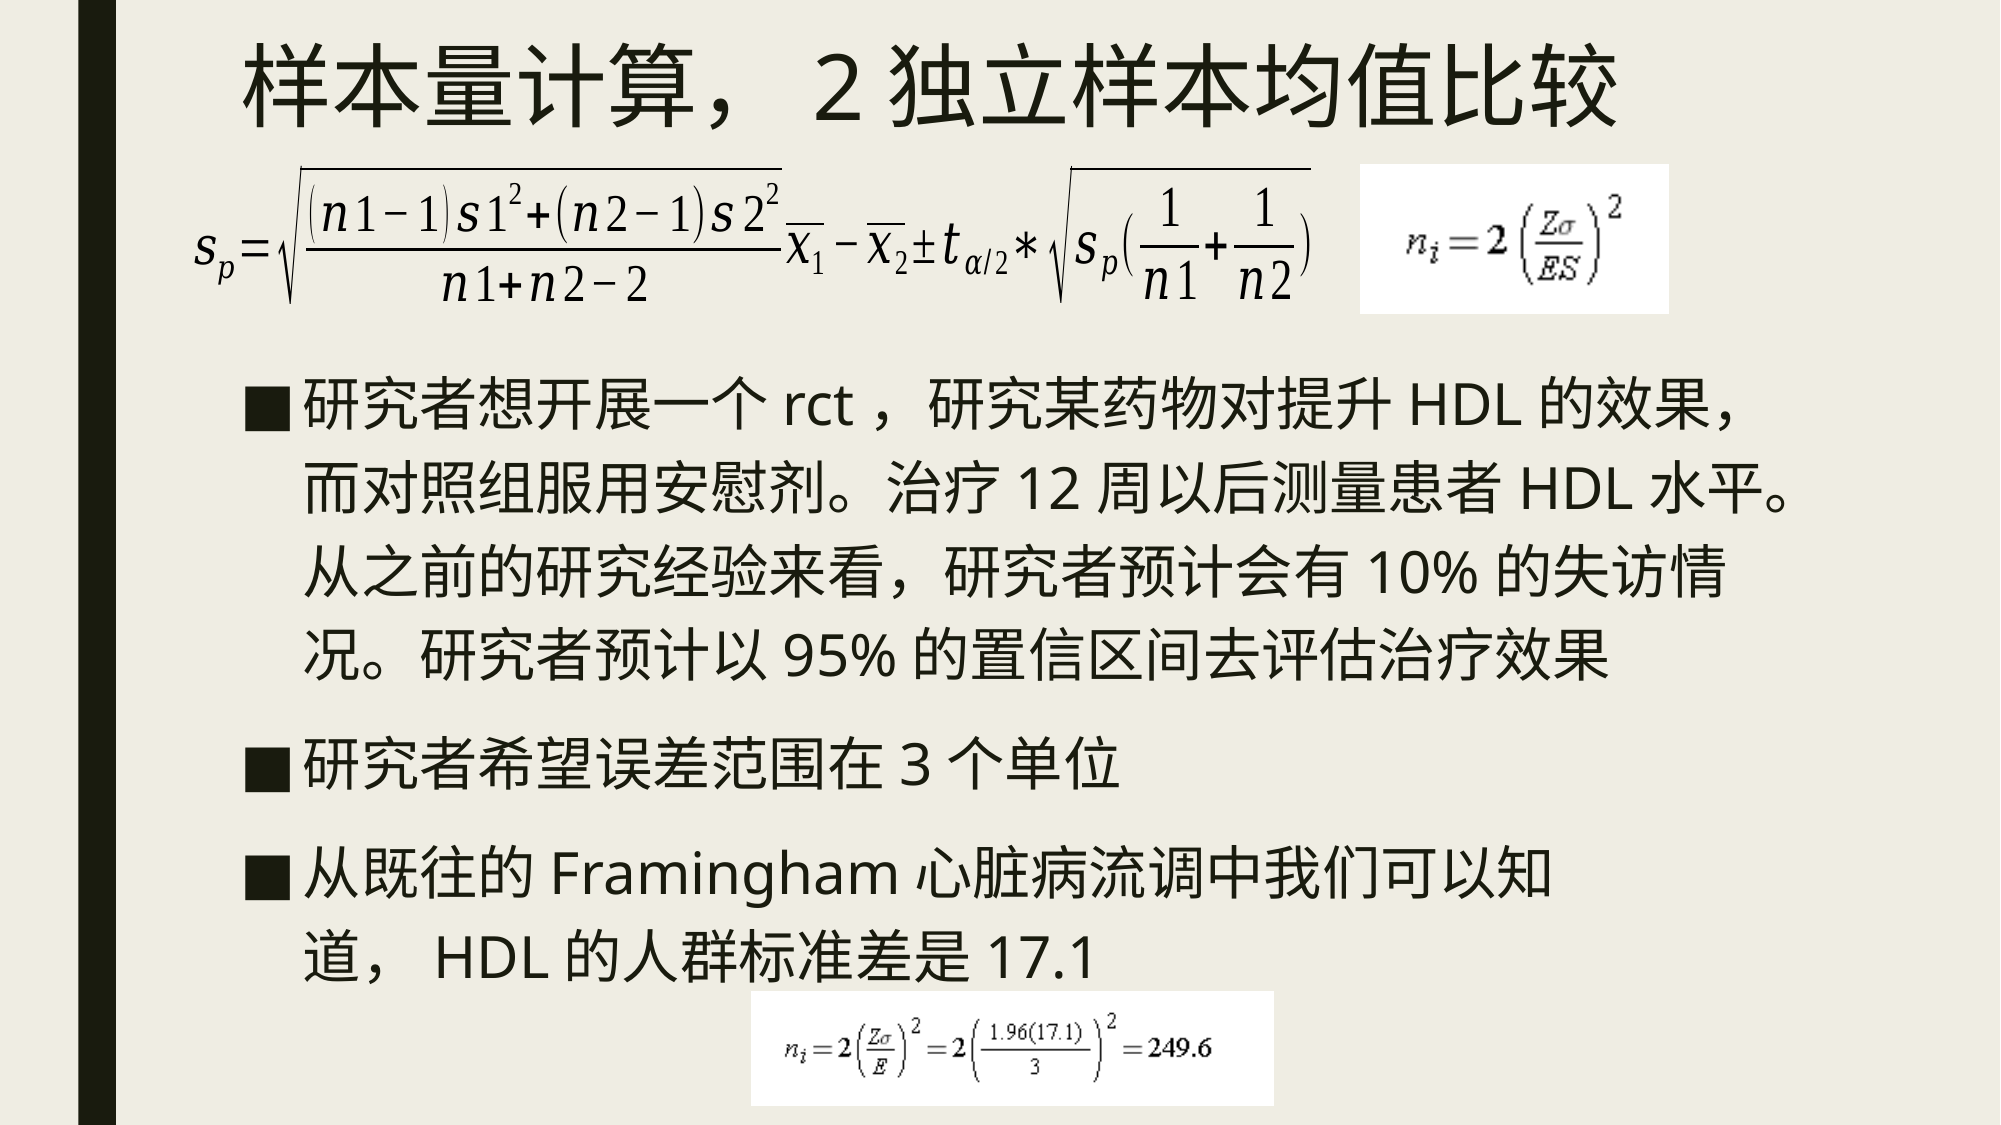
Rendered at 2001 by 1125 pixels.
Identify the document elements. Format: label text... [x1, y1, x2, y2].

list 研究者想开展一个rct，研究某药物对提升HDL的效果，而对照组服用安慰剂。治疗12周以后测量患者HDL水平。从之前的研究经验来看，研究者预计会有10%的失访情况。研究者预计以95%的置信区间去评估治疗效果 研究者希望误差范围在3个单位 从既往的Framingham心脏病流调中我们可以知道，HDL的人群标准差是17.1 [225, 345, 1800, 1017]
picture [751, 991, 1274, 1106]
title 样本量计算，2独立样本均值比较 [225, 35, 1800, 279]
picture [1360, 164, 1669, 314]
